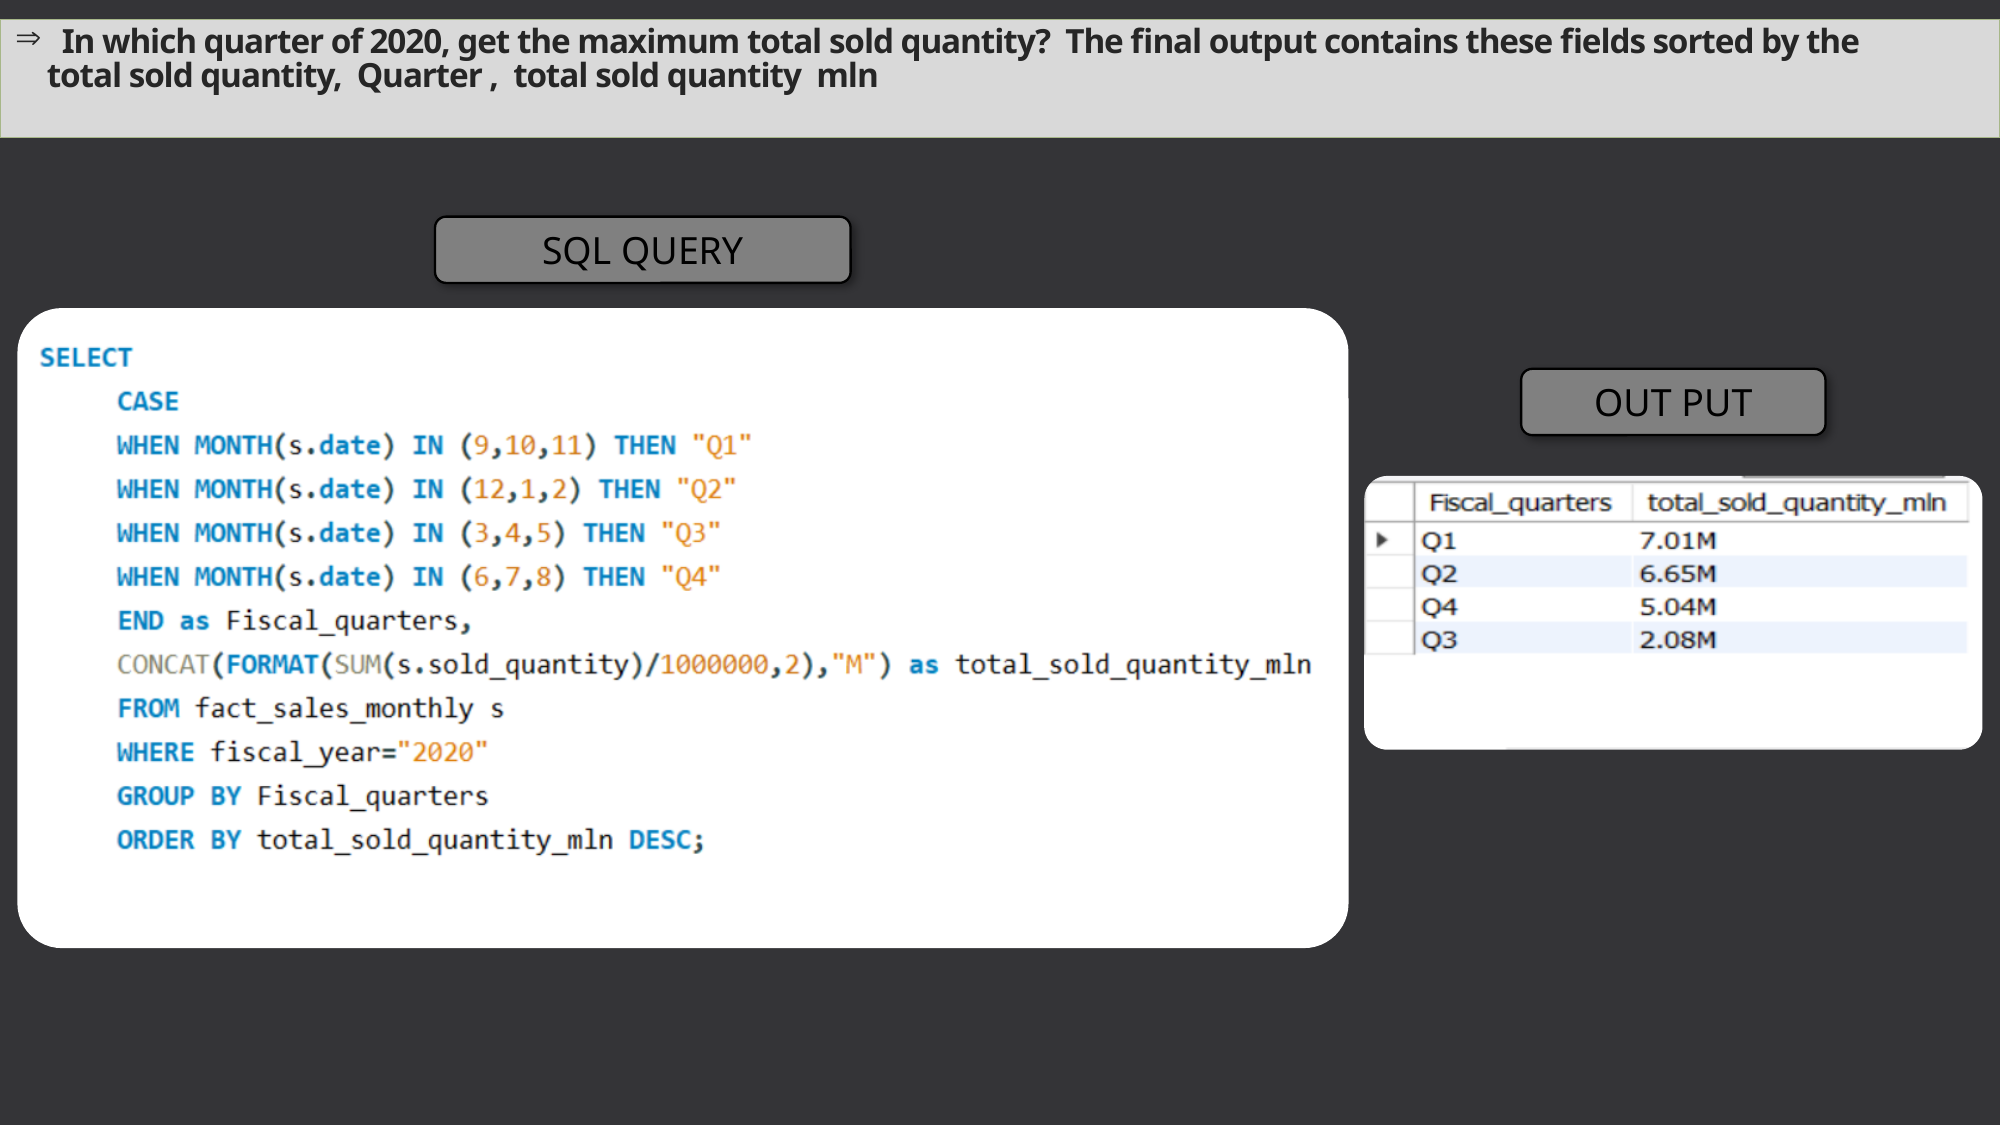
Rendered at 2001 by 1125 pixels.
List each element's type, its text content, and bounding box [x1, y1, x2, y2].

text_box OUT PUT [1519, 367, 1827, 437]
text_box SQL QUERY [433, 215, 852, 285]
text_box In which quarter of 2020, get the maximum total sold quantity? The final output contains these fields sorted by the total sold quantity, Quarter , total sold quantity mln [0, 19, 2000, 138]
picture [1363, 475, 1983, 750]
picture [17, 307, 1349, 949]
